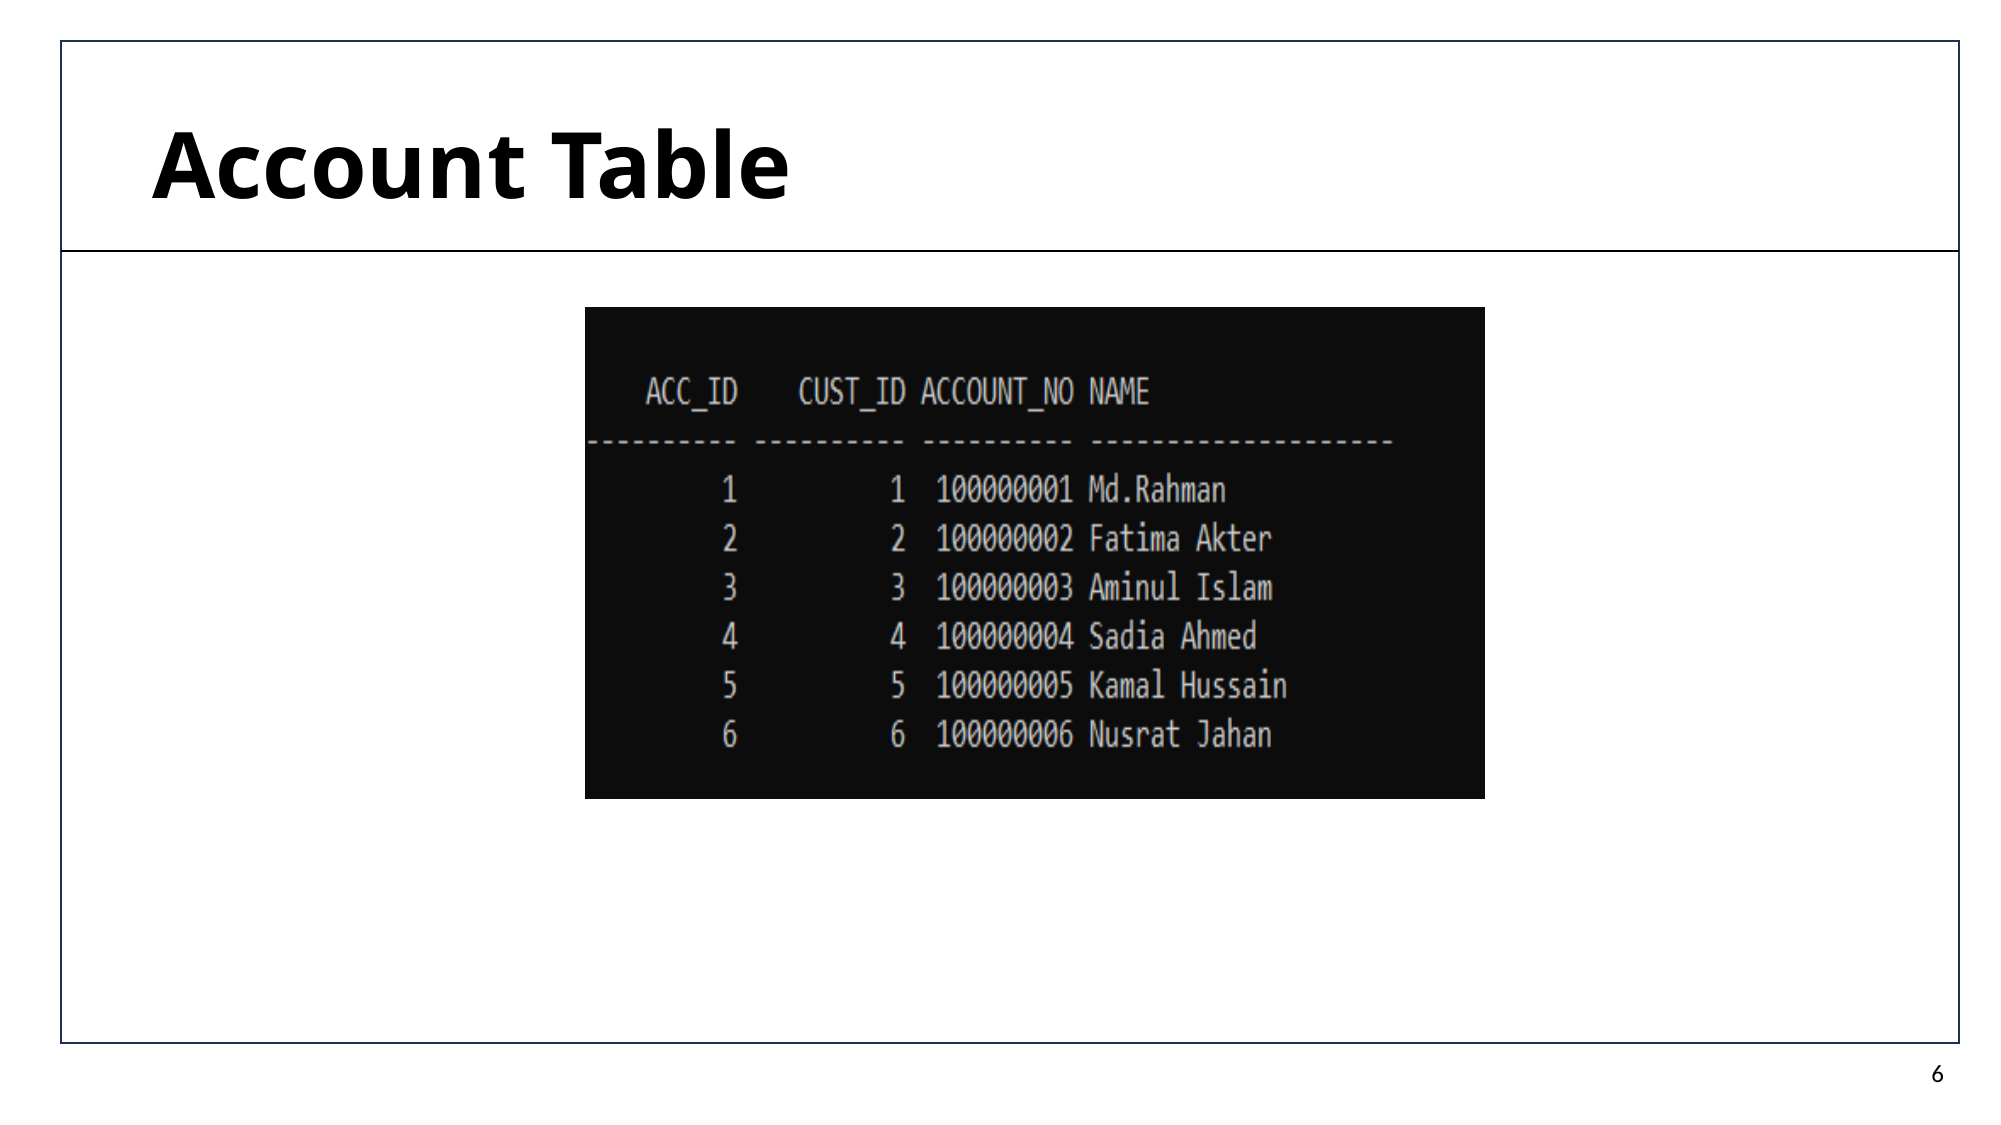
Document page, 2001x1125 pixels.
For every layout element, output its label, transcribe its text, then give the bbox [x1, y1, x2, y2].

text_box [60, 40, 1960, 1044]
picture [585, 307, 1485, 799]
slide_number 6 [1744, 1044, 1960, 1103]
